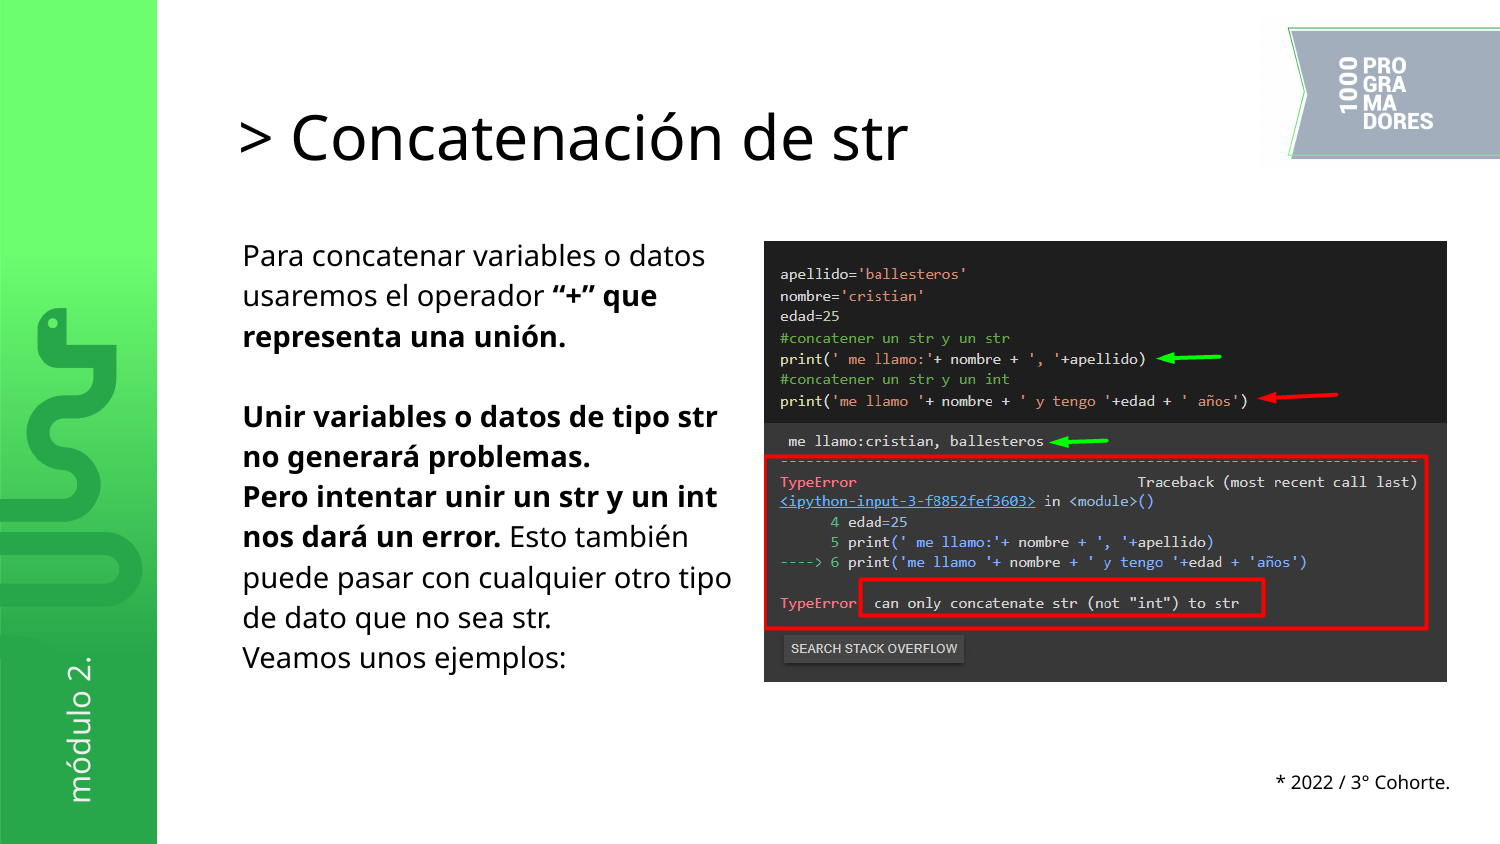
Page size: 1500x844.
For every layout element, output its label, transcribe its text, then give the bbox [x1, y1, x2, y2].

text_box > Concatenación de str [227, 92, 1436, 179]
picture [1259, 15, 1500, 169]
text_box Para concatenar variables o datos usaremos el operador “+” que representa una unión. Unir variables o datos de tipo str no generará problemas. Pero intentar unir un str y un int nos dará un error. Esto también puede pasar con cualquier otro tipo de dato que no sea str. Veamos unos ejemplos: [227, 217, 761, 690]
text_box * 2022 / 3° Cohorte. [1131, 765, 1462, 799]
picture [764, 241, 1447, 682]
picture [0, 0, 157, 844]
